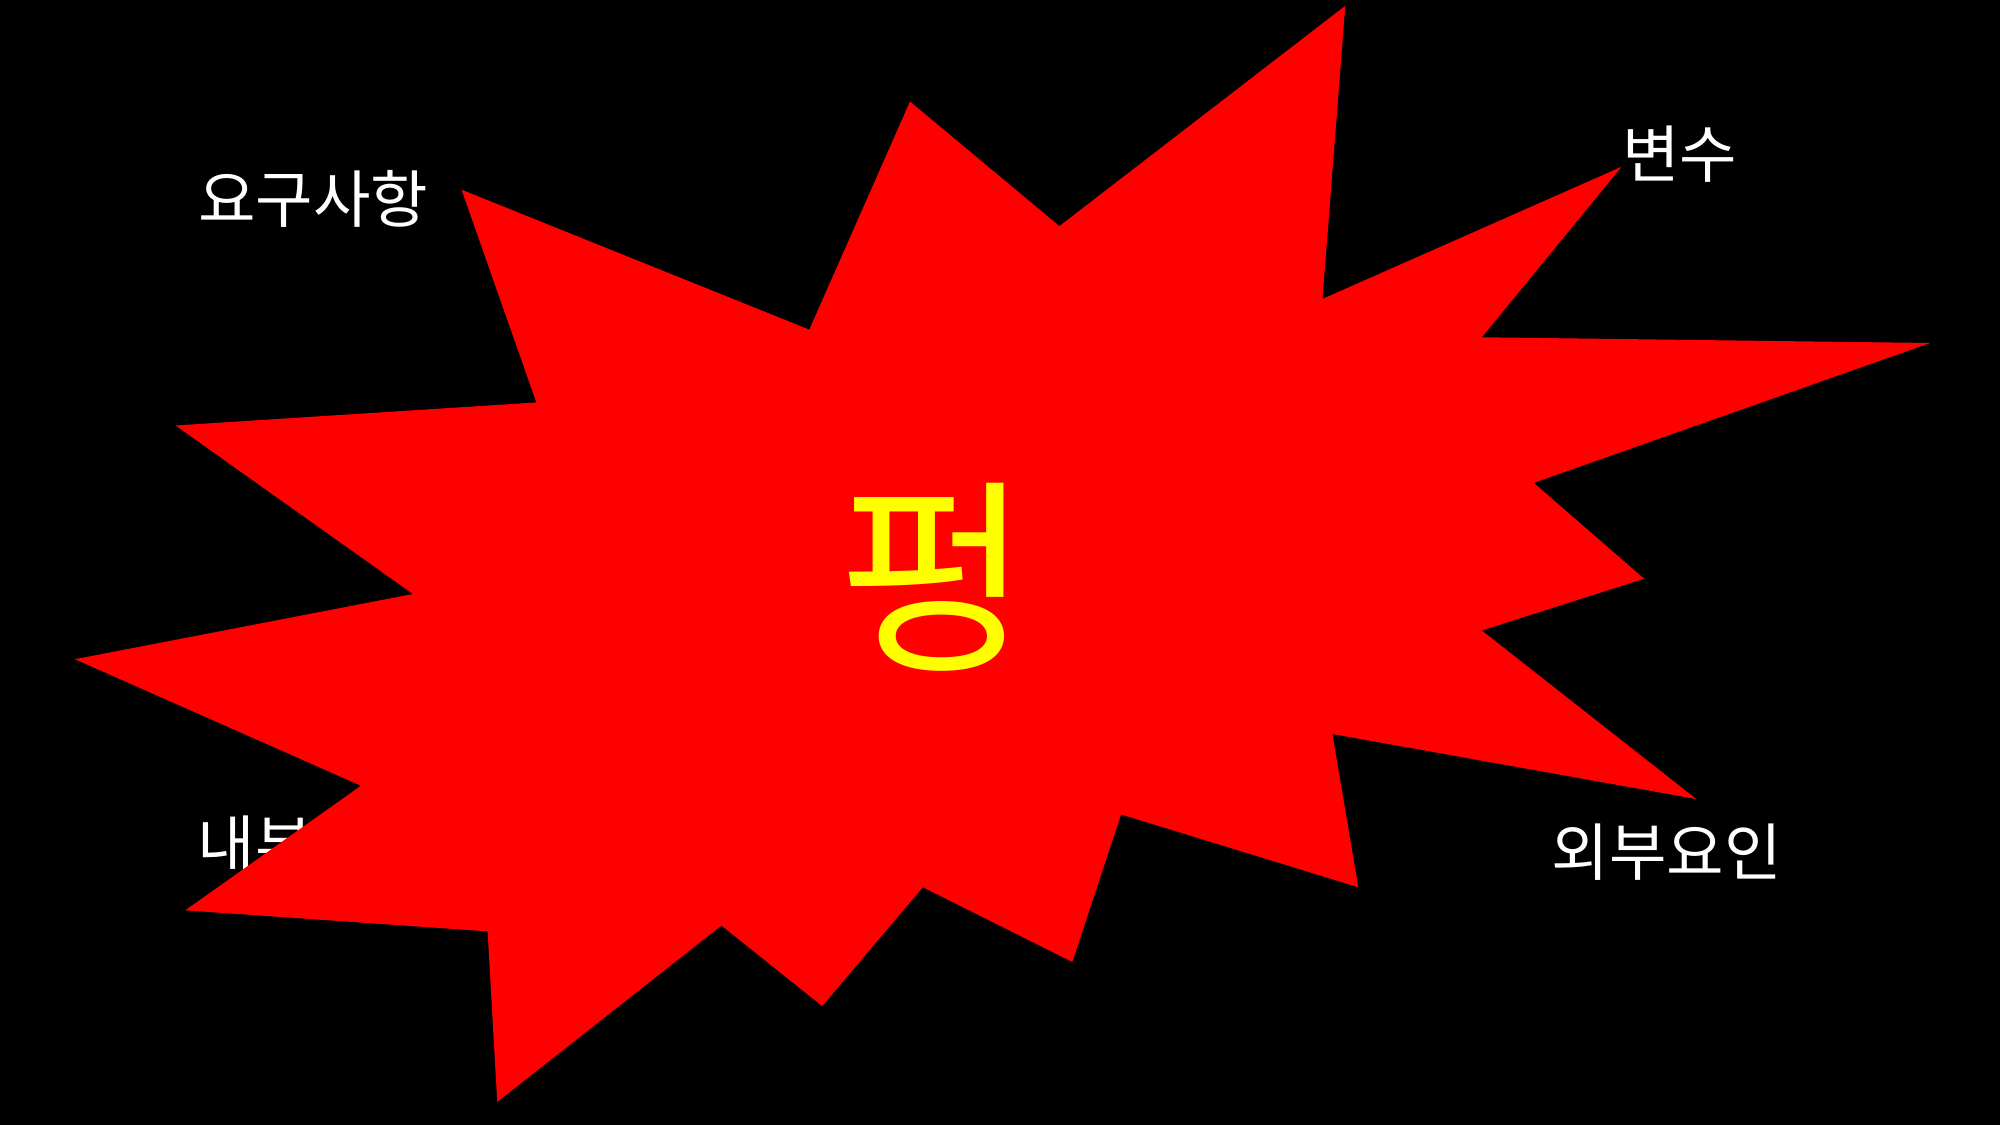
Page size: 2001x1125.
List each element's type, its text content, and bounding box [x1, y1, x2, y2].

text_box 변수 [1607, 107, 1752, 197]
text_box 요구사항 [183, 152, 444, 243]
text_box 펑 [71, 3, 1931, 1104]
text_box 내부요인 [183, 797, 341, 888]
text_box 외부요인 [1536, 805, 1797, 895]
